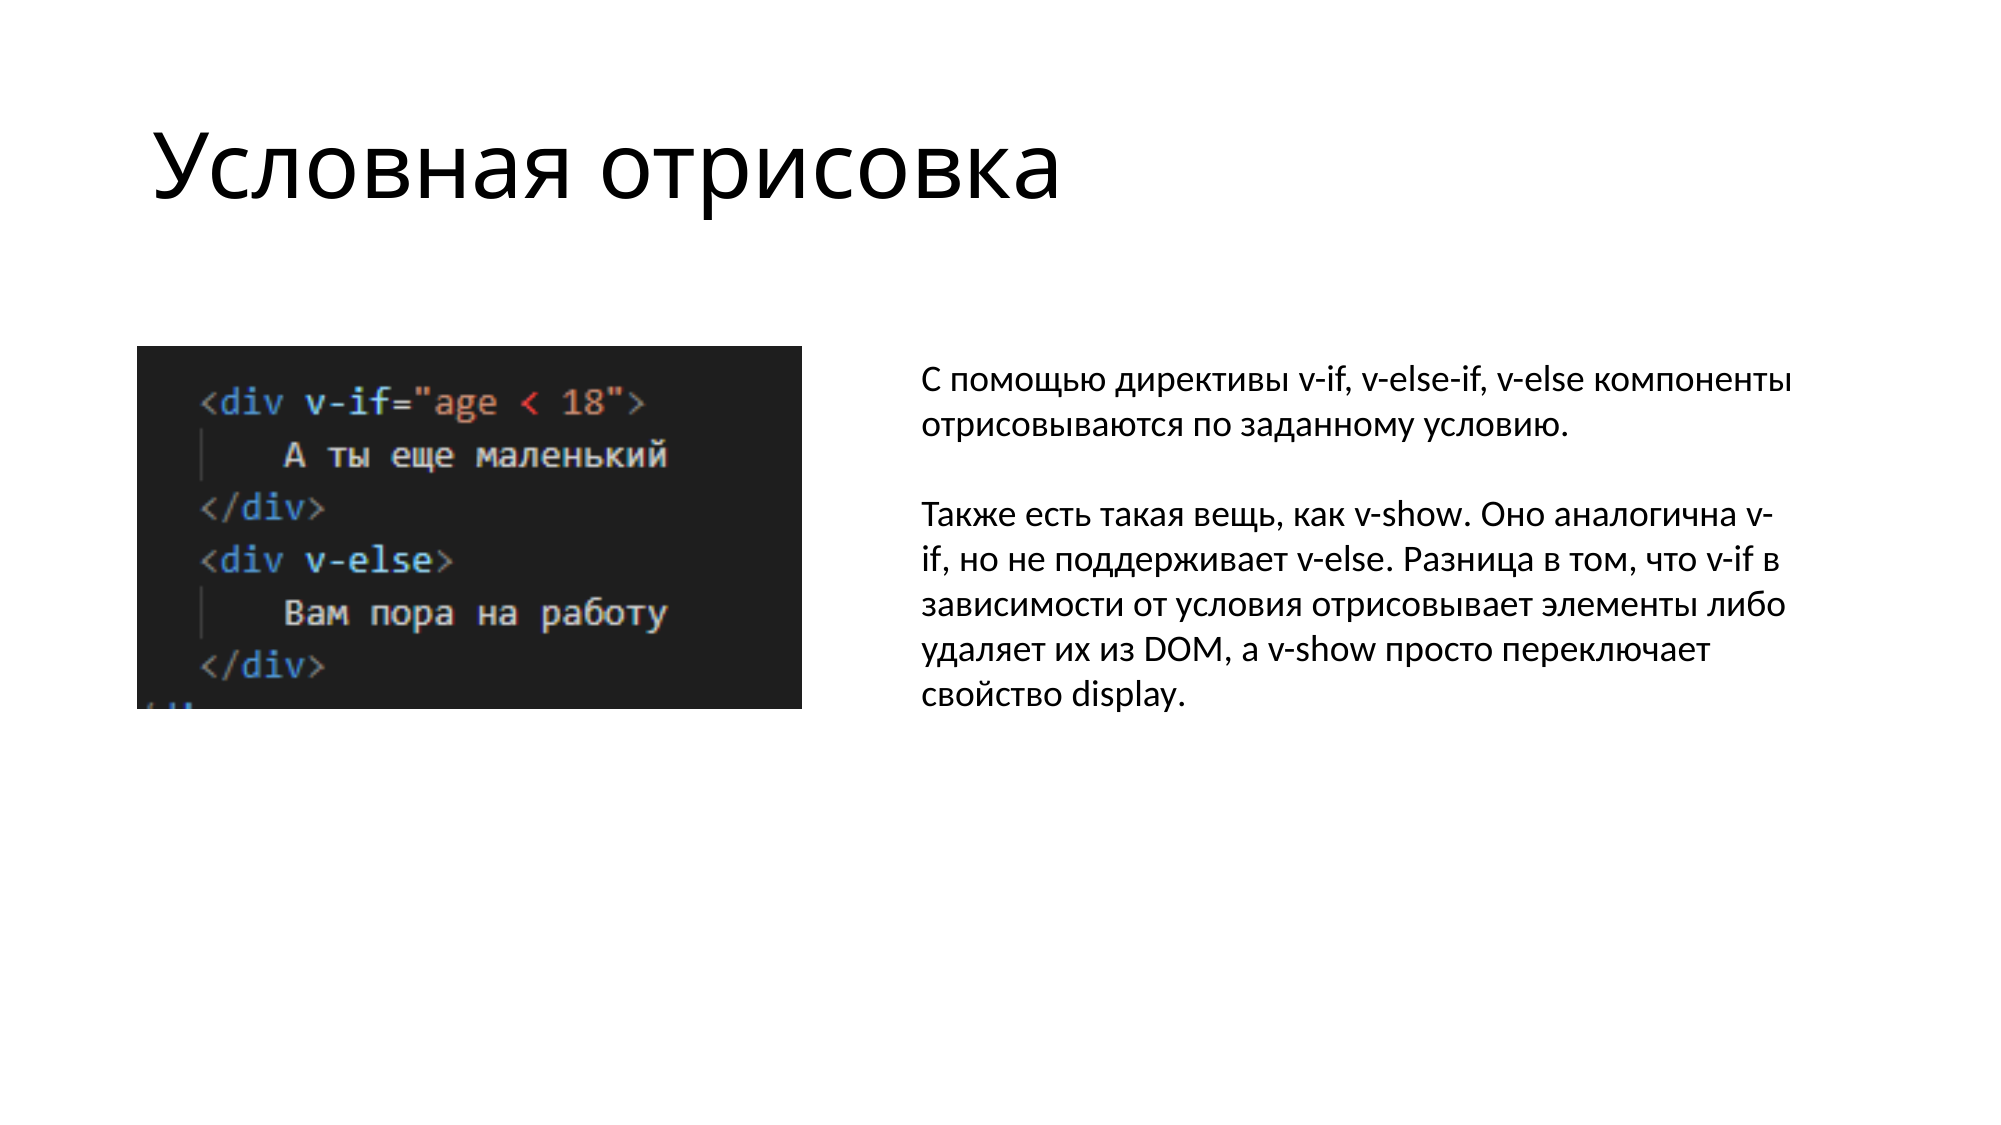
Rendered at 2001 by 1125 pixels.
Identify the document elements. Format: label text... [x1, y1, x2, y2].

title Условная отрисовка [137, 59, 1863, 278]
picture [137, 346, 802, 709]
text_box С помощью директивы v-if, v-else-if, v-else компоненты отрисовываются по заданному условию. Также есть такая вещь, как v-show. Оно аналогична v-if, но не поддерживает v-else. Разница в том, что v-if в зависимости от условия отрисовывает элементы либо удаляет их из DOM, а v-show просто переключает свойство display. [906, 346, 1812, 722]
